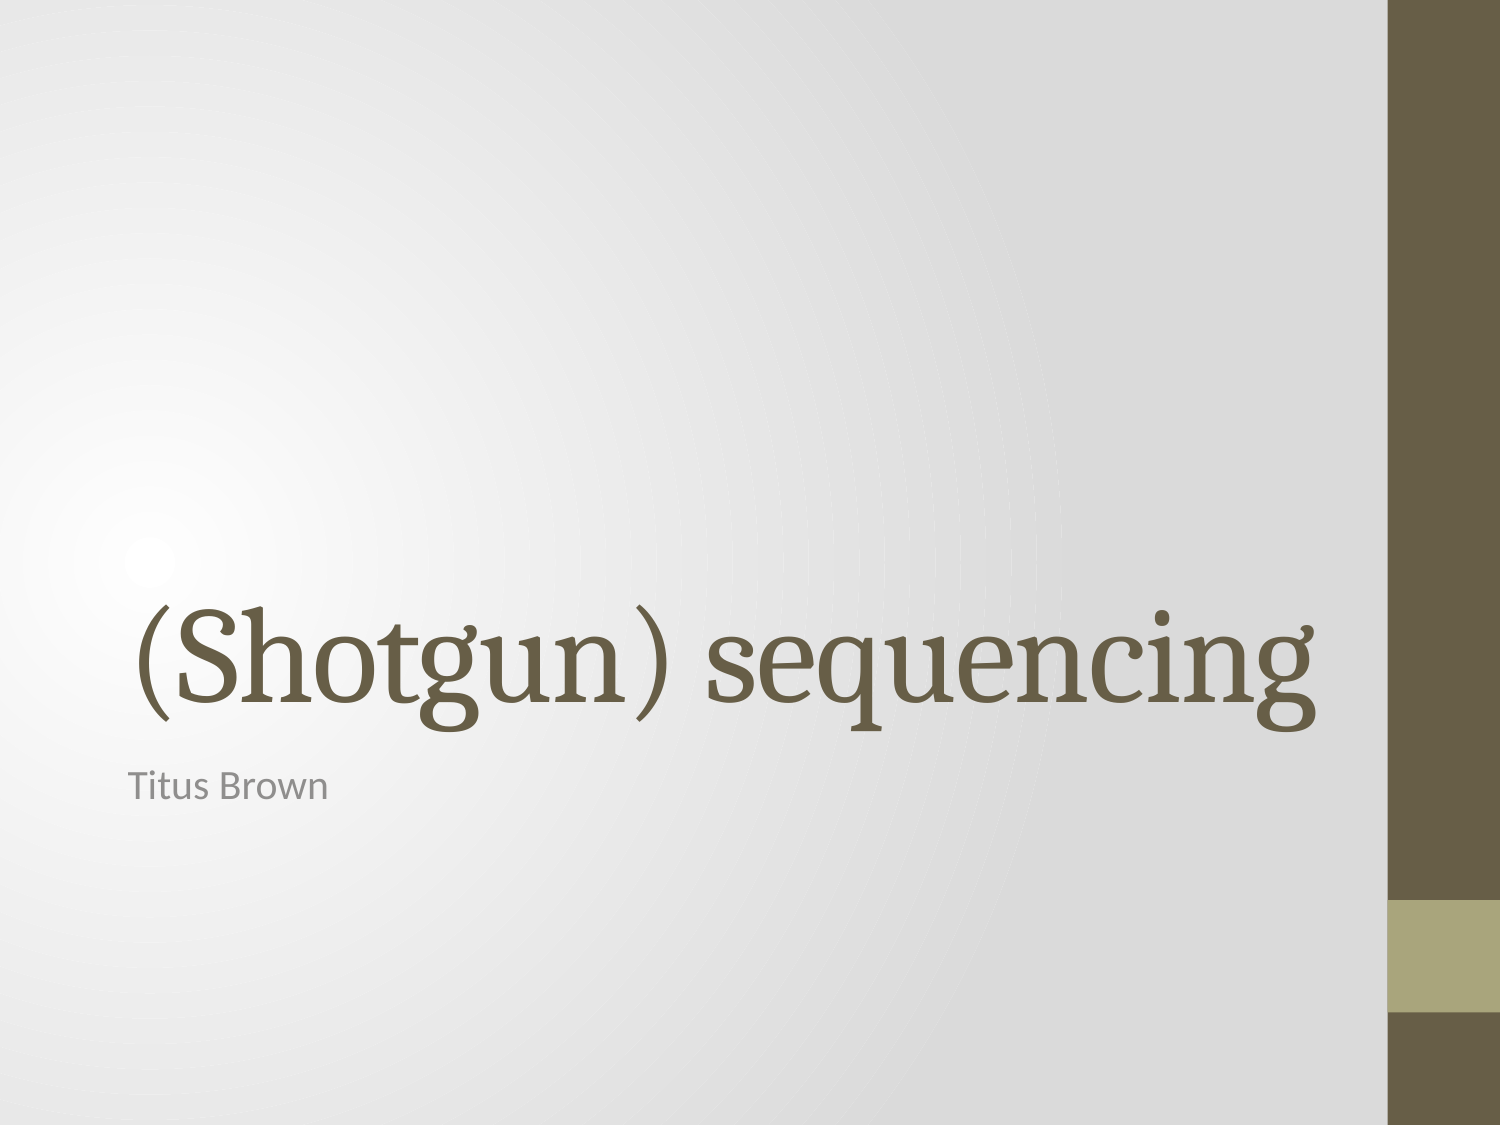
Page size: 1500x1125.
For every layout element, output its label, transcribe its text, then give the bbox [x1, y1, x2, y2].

subtitle Titus Brown [112, 750, 1173, 925]
title (Shotgun) sequencing [112, 312, 1350, 738]
